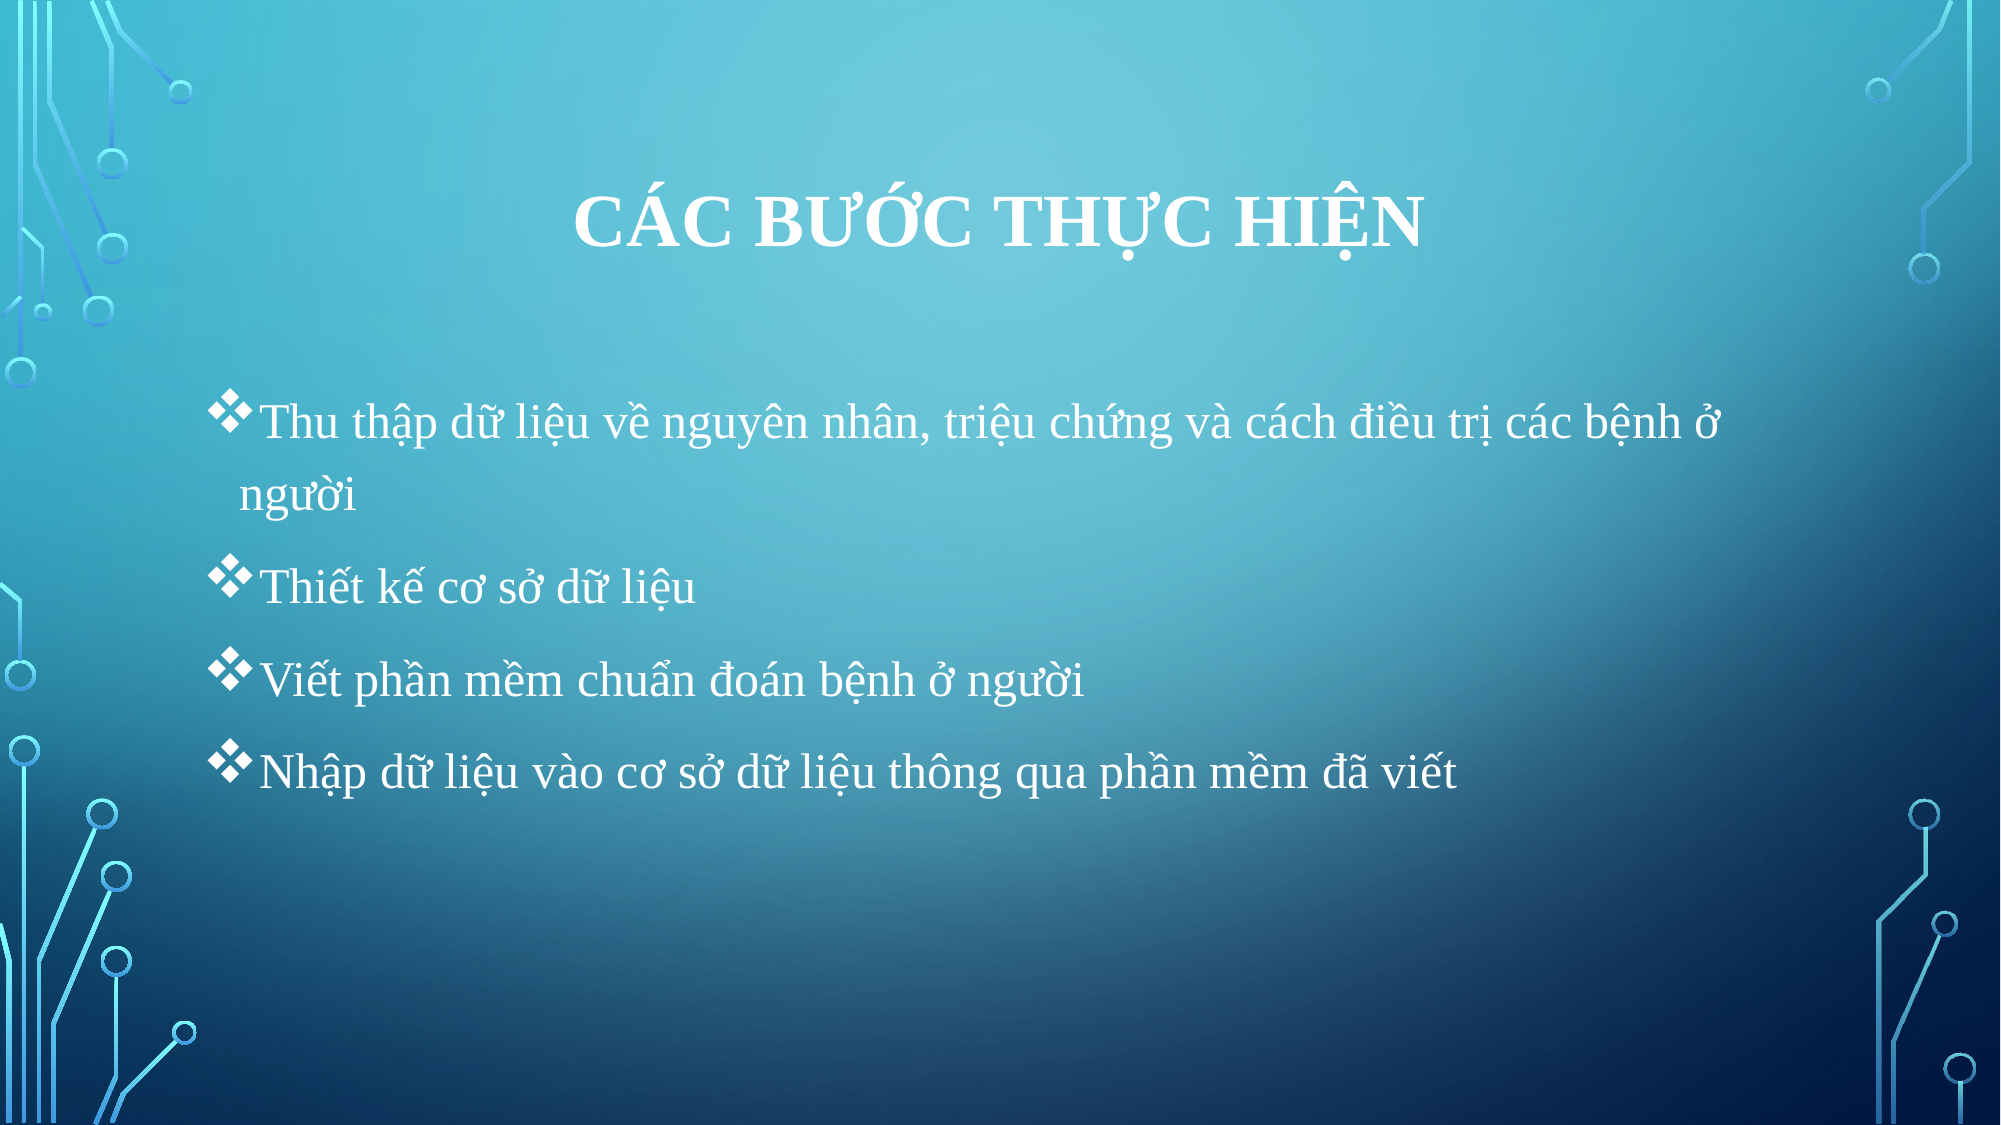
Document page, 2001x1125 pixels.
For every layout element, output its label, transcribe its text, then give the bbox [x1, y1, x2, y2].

list Thu thập dữ liệu về nguyên nhân, triệu chứng và cách điều trị các bệnh ở người Thiết kế cơ sở dữ liệu Viết phần mềm chuẩn đoán bệnh ở người Nhập dữ liệu vào cơ sở dữ liệu thông qua phần mềm đã viết [187, 369, 1813, 950]
title Các bước thực hiện [187, 101, 1813, 344]
